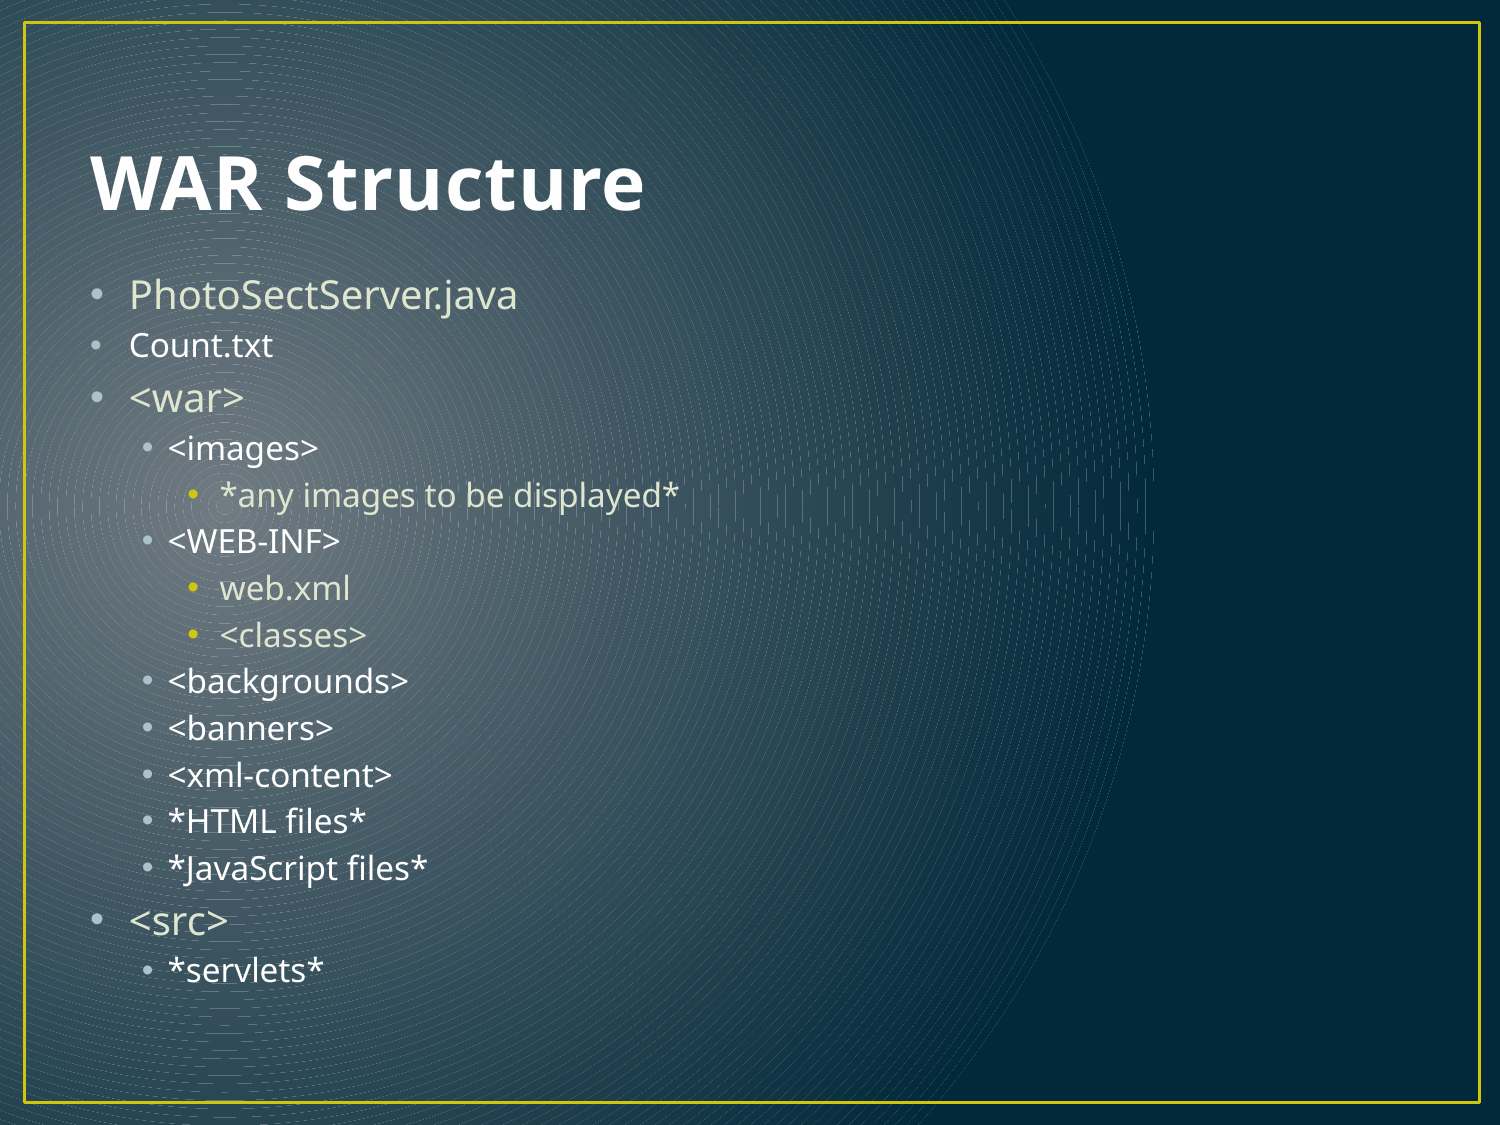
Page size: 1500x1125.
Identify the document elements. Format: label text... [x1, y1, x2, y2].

list PhotoSectServer.java Count.txt <war> <images> *any images to be displayed* <WEB-INF> web.xml <classes> <backgrounds> <banners> <xml-content> *HTML files* *JavaScript files* <src> *servlets* [75, 262, 1425, 1005]
title WAR Structure [75, 45, 1425, 233]
